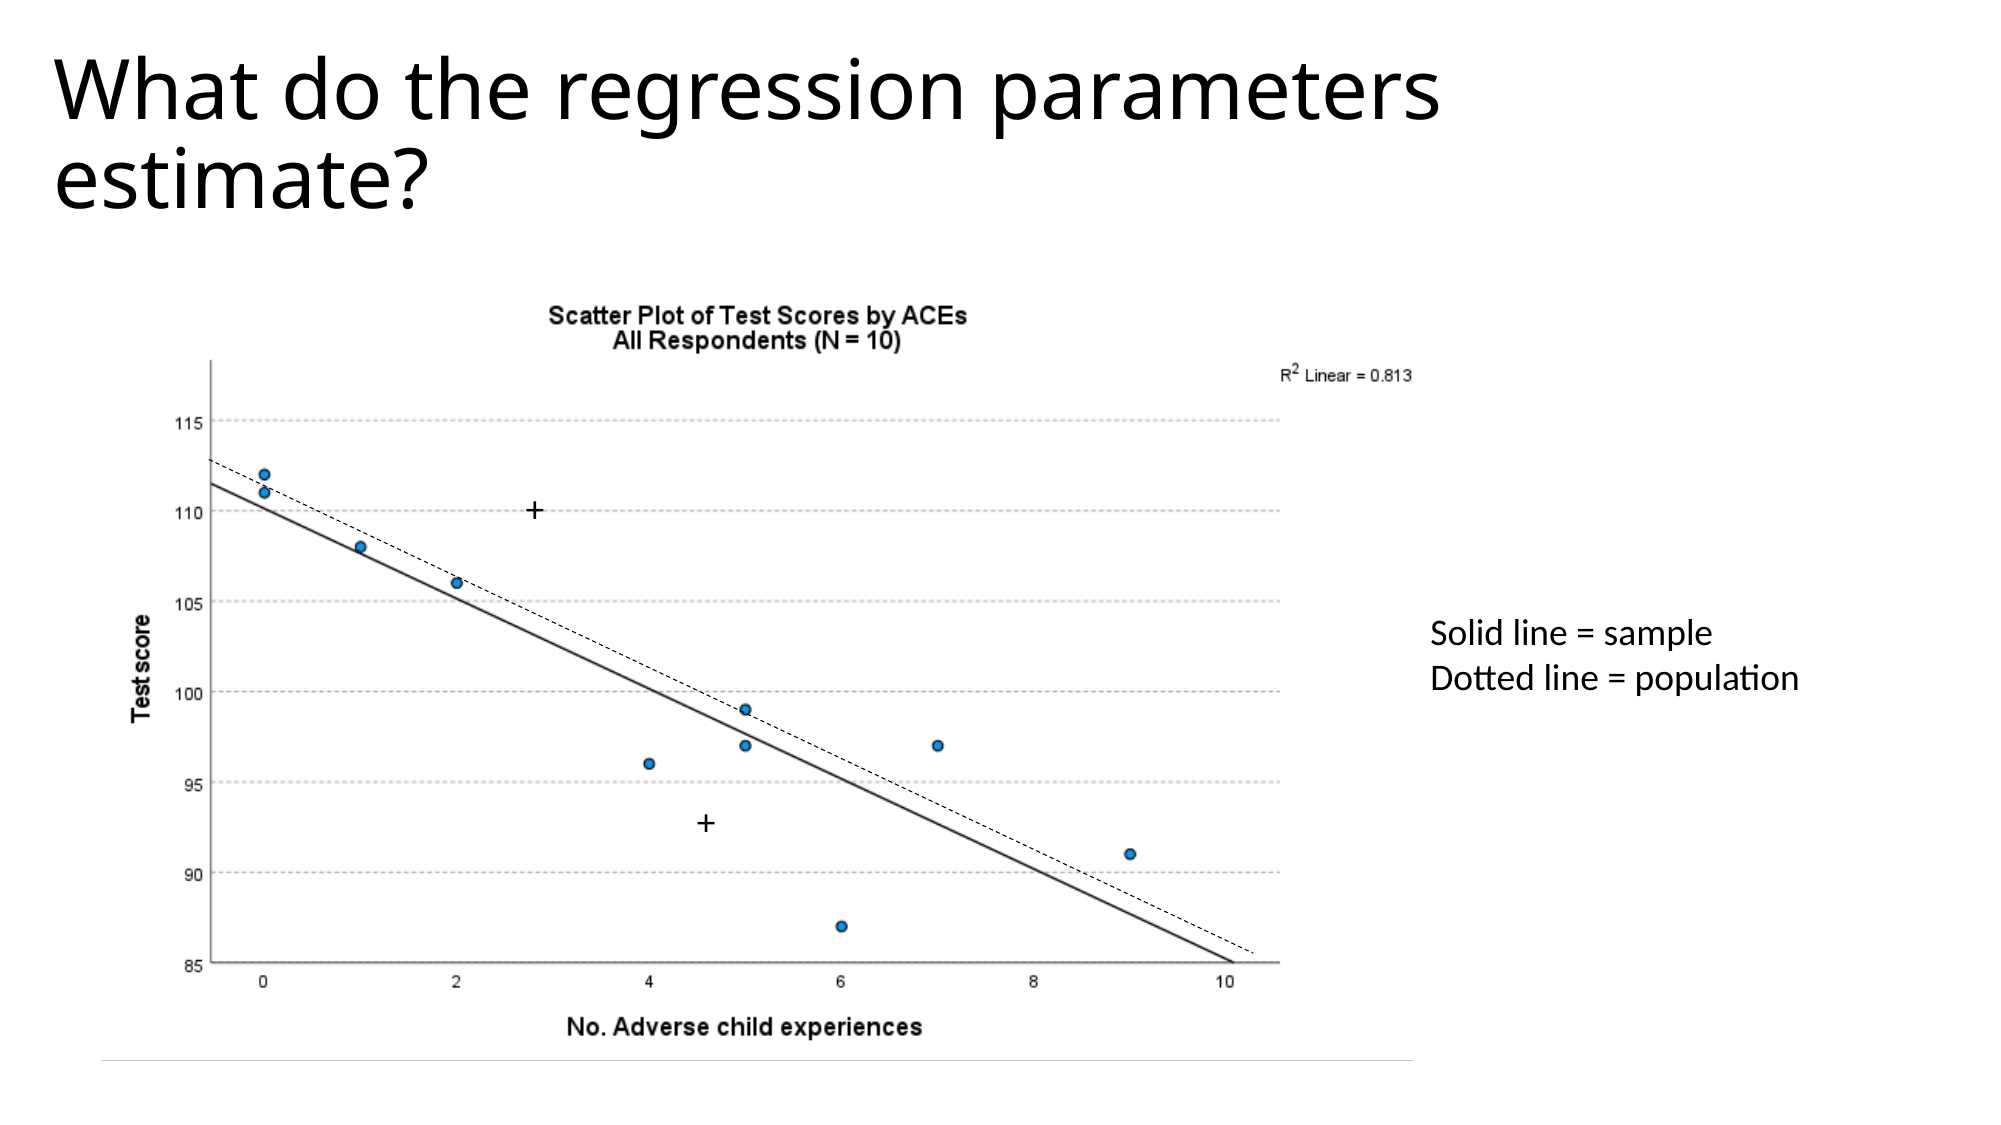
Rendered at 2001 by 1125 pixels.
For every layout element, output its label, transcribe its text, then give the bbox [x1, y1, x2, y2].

text_box Solid line = sample Dotted line = population [1415, 600, 1816, 705]
title What do the regression parameters estimate? [38, 28, 1764, 246]
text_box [208, 459, 1254, 954]
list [102, 289, 1413, 1125]
